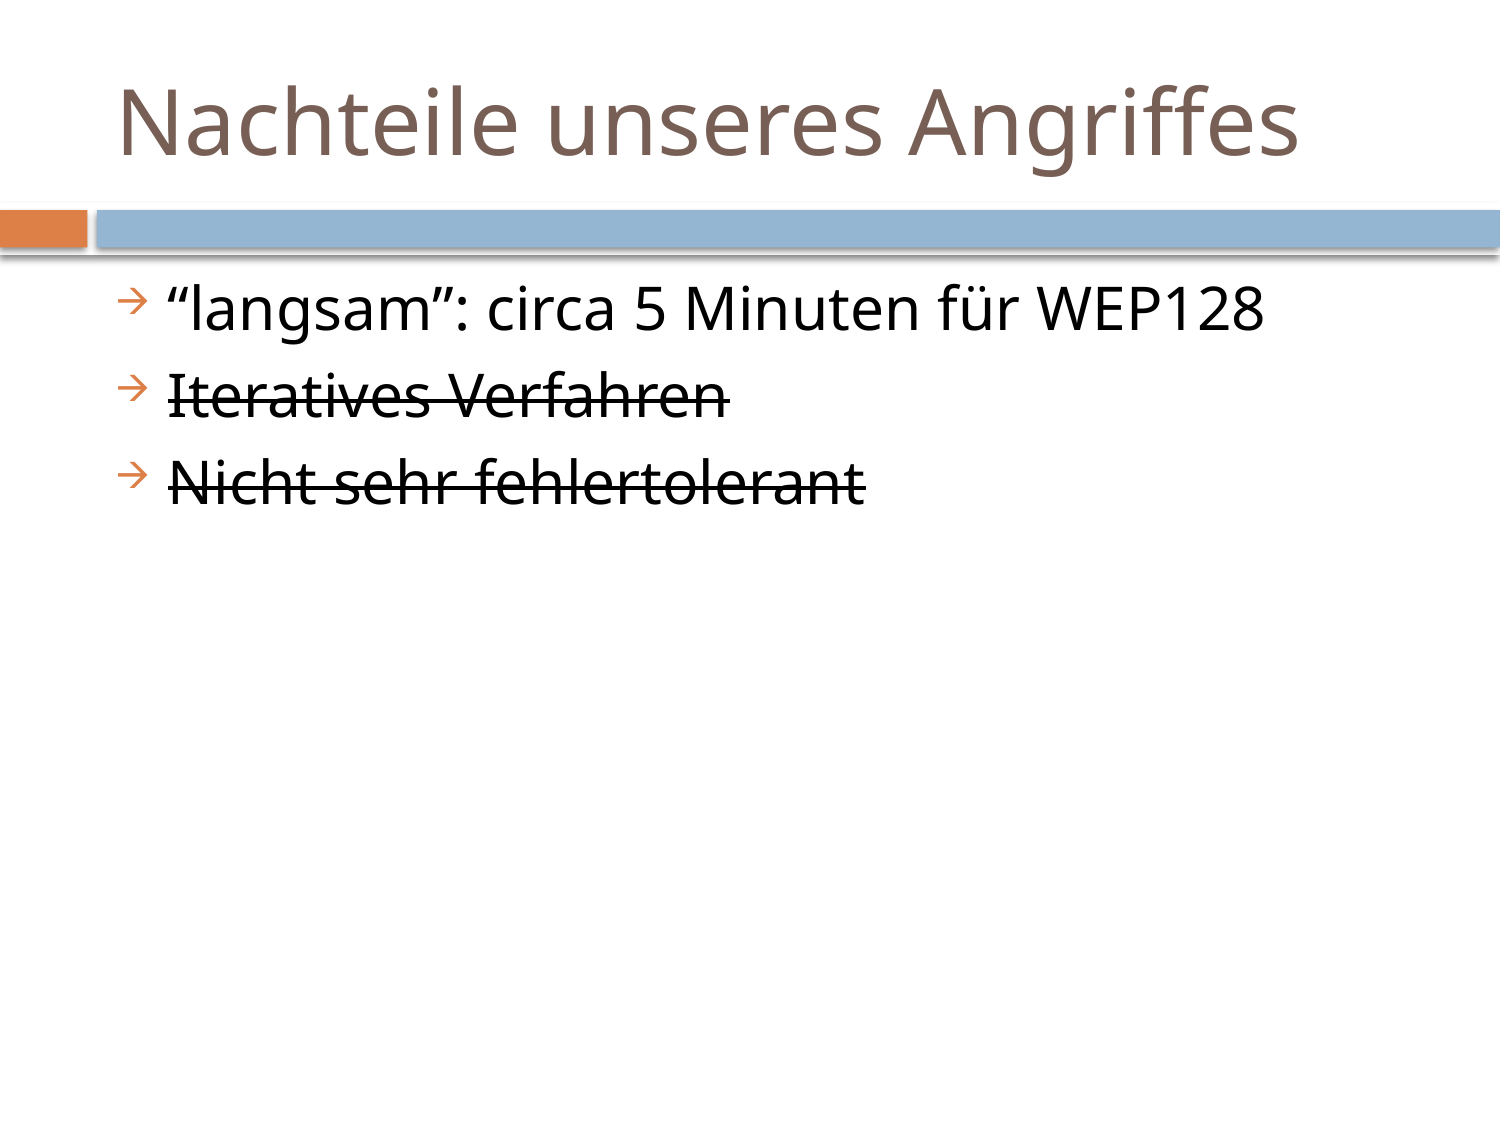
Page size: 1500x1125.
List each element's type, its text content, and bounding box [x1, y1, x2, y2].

title Nachteile unseres Angriffes [100, 37, 1438, 200]
list “langsam”: circa 5 Minuten für WEP128 Iteratives Verfahren Nicht sehr fehlertolerant [100, 262, 1483, 1000]
